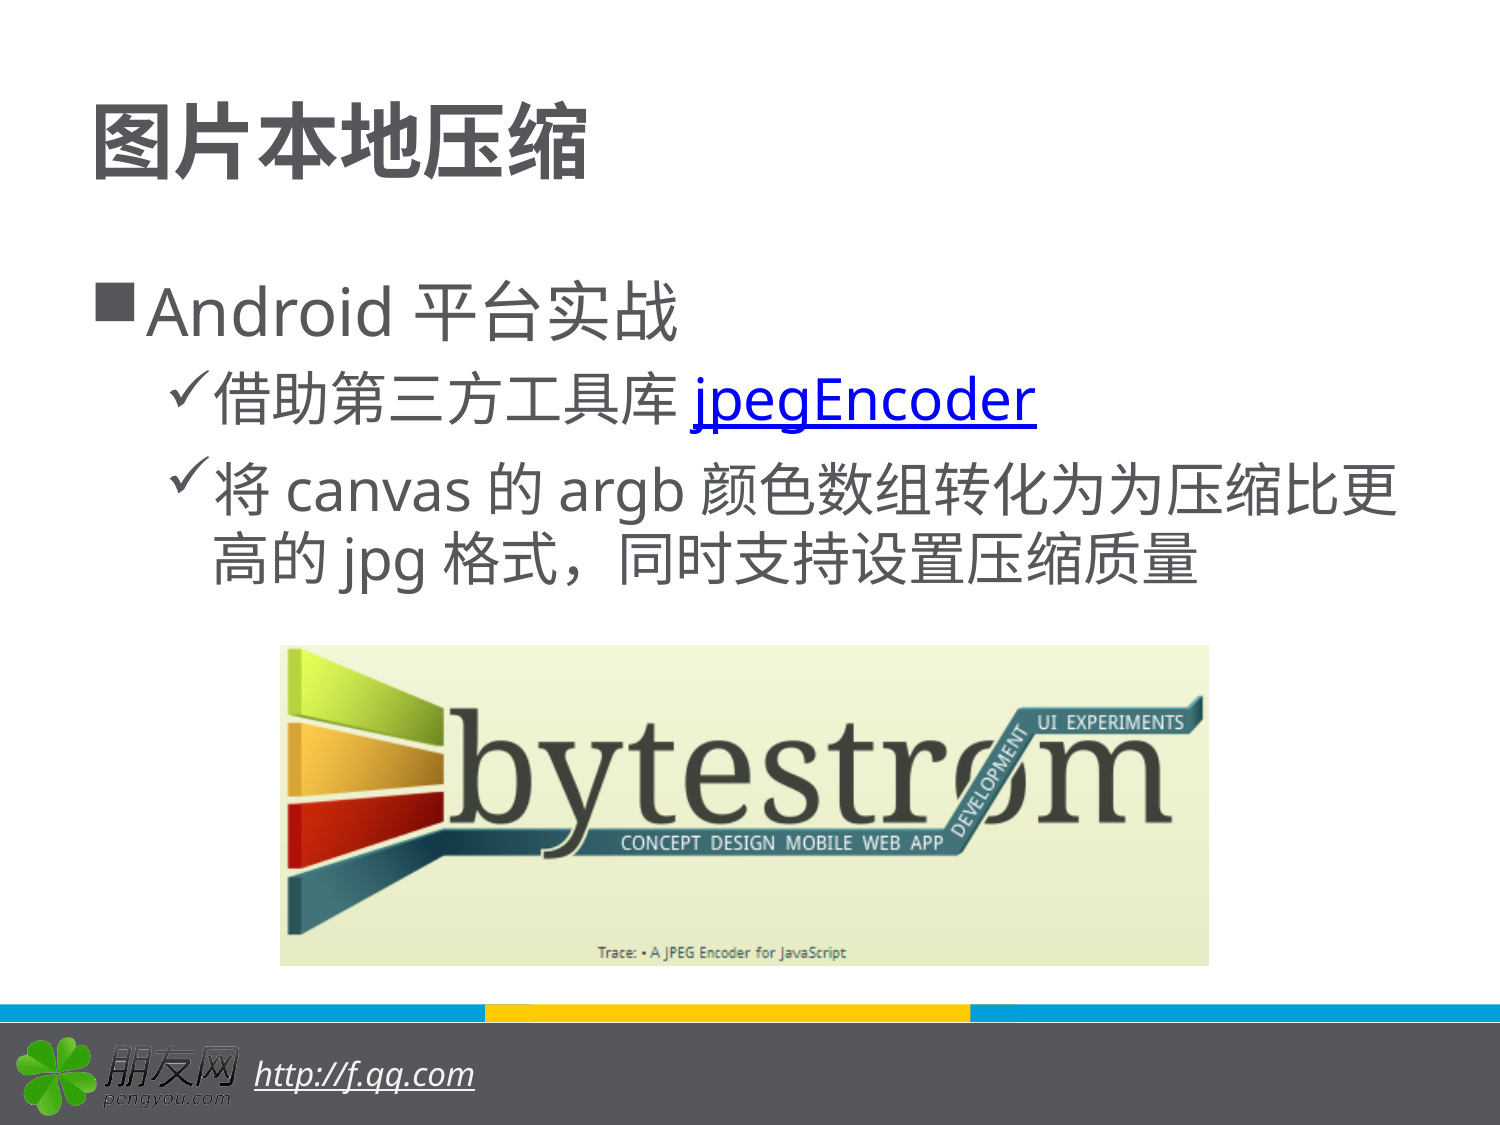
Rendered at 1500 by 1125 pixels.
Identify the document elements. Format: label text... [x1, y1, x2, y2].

picture [280, 644, 1209, 966]
picture [14, 1035, 239, 1118]
title 图片本地压缩 [75, 45, 1425, 233]
list Android平台实战 借助第三方工具库jpegEncoder 将canvas的argb颜色数组转化为为压缩比更高的jpg格式，同时支持设置压缩质量 [75, 262, 1425, 1005]
